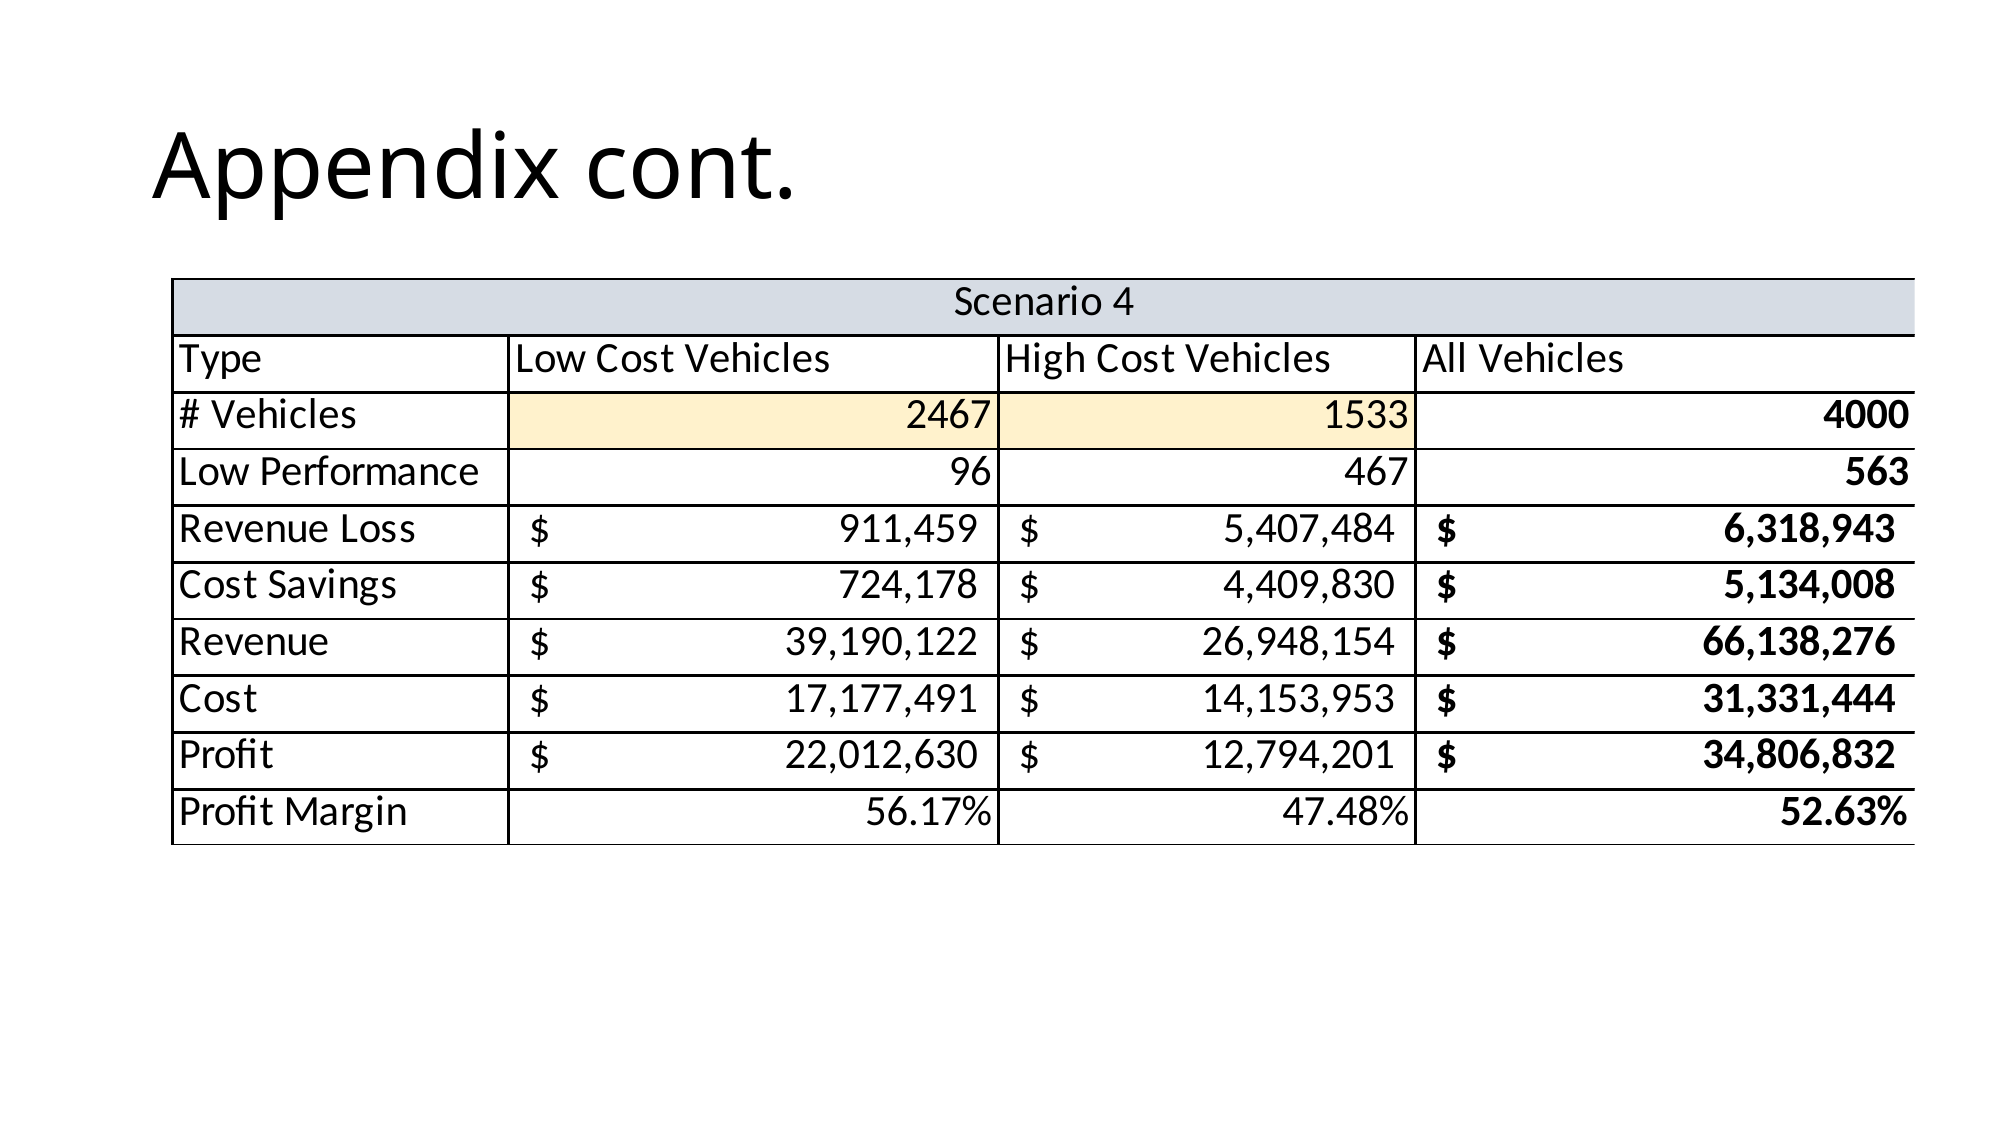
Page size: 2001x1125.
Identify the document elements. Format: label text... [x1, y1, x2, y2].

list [170, 277, 1918, 848]
title Appendix cont. [137, 59, 1863, 278]
